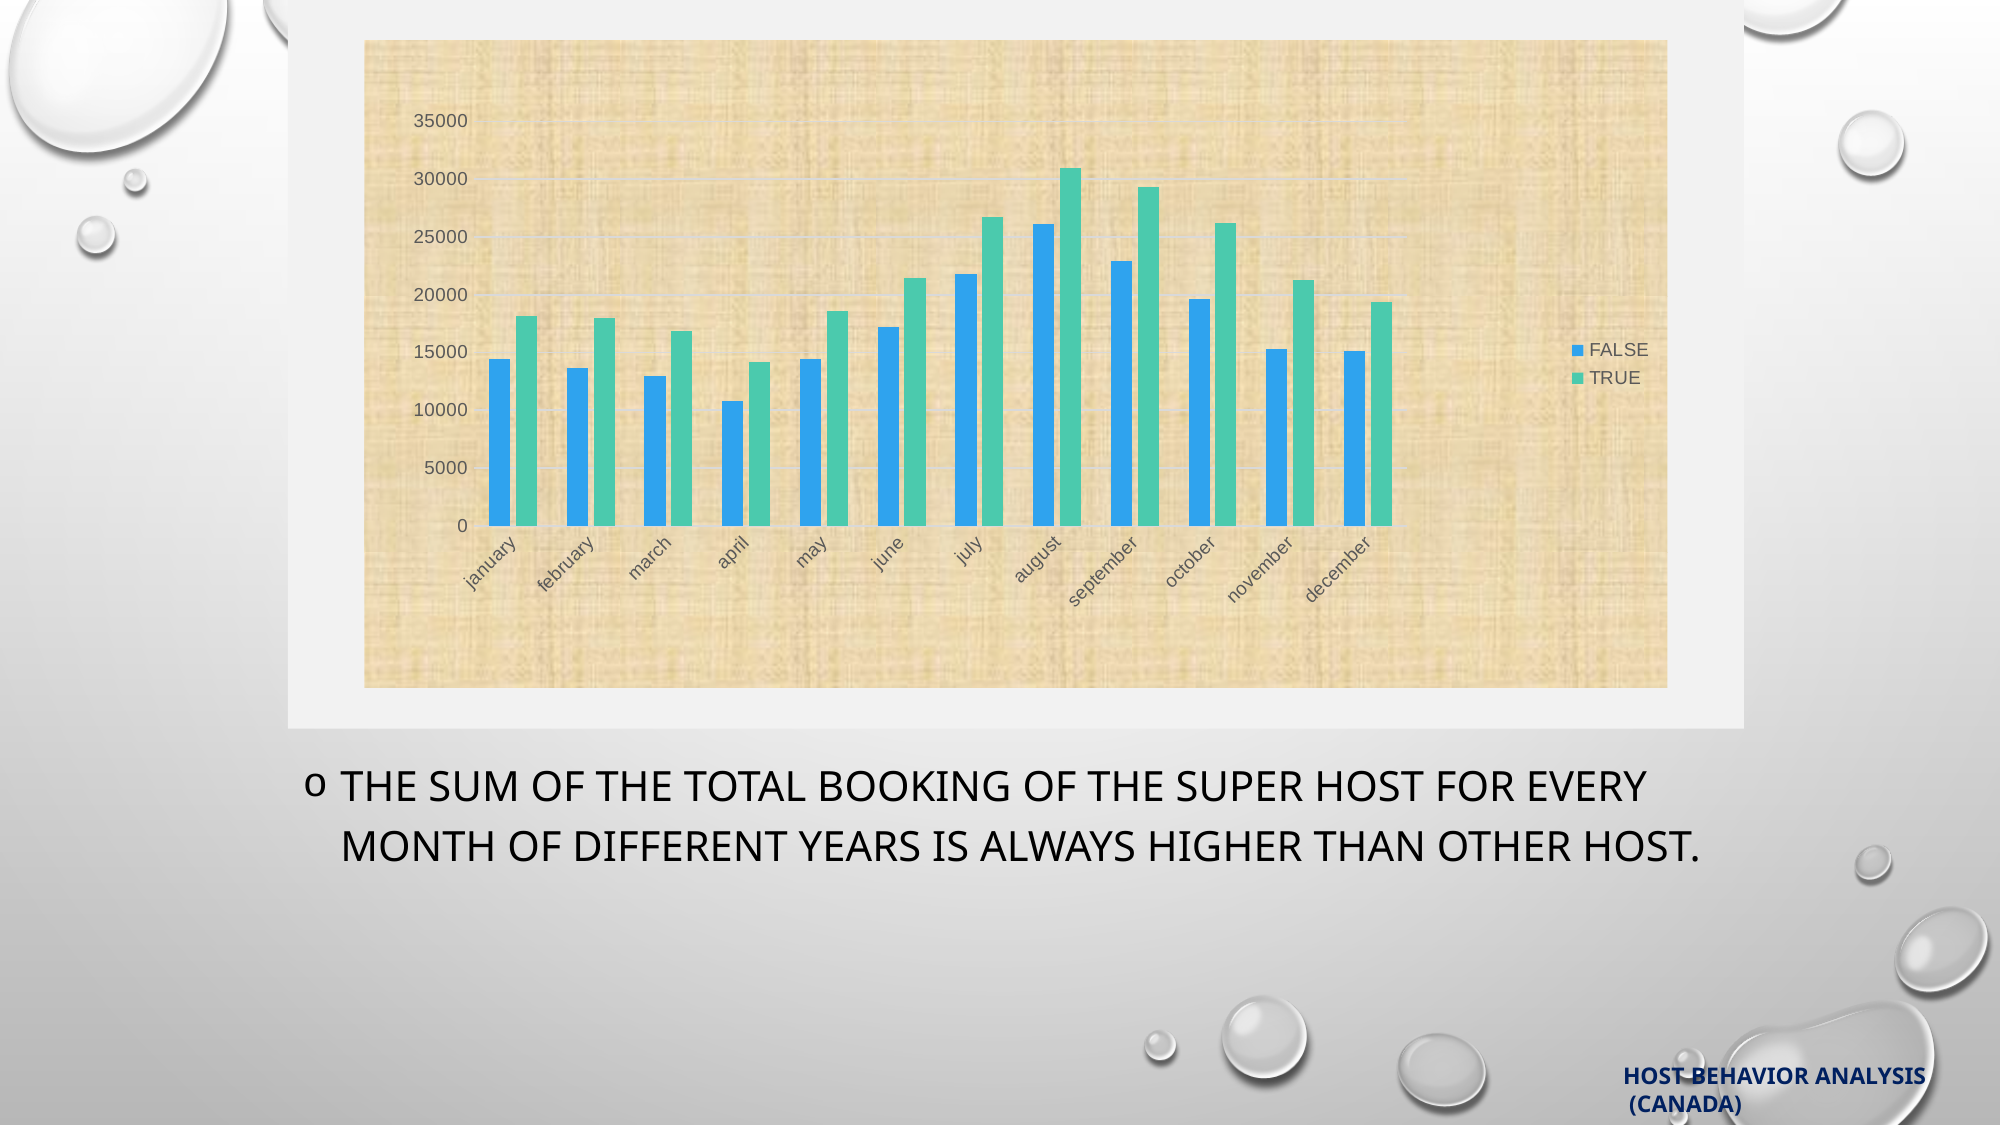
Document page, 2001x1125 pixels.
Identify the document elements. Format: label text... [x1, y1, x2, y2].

text_box HOST BEHAVIOR ANALYSIS (CANADA) [1608, 1054, 2000, 1125]
chart [364, 40, 1668, 689]
list THE SUM OF THE TOTAL BOOKING OF THE SUPER HOST FOR EVERY MONTH OF DIFFERENT YEARS IS ALWAYS HIGHER THAN OTHER HOST. [287, 742, 1816, 1090]
picture [0, 0, 2000, 1125]
text_box [287, 0, 1744, 729]
